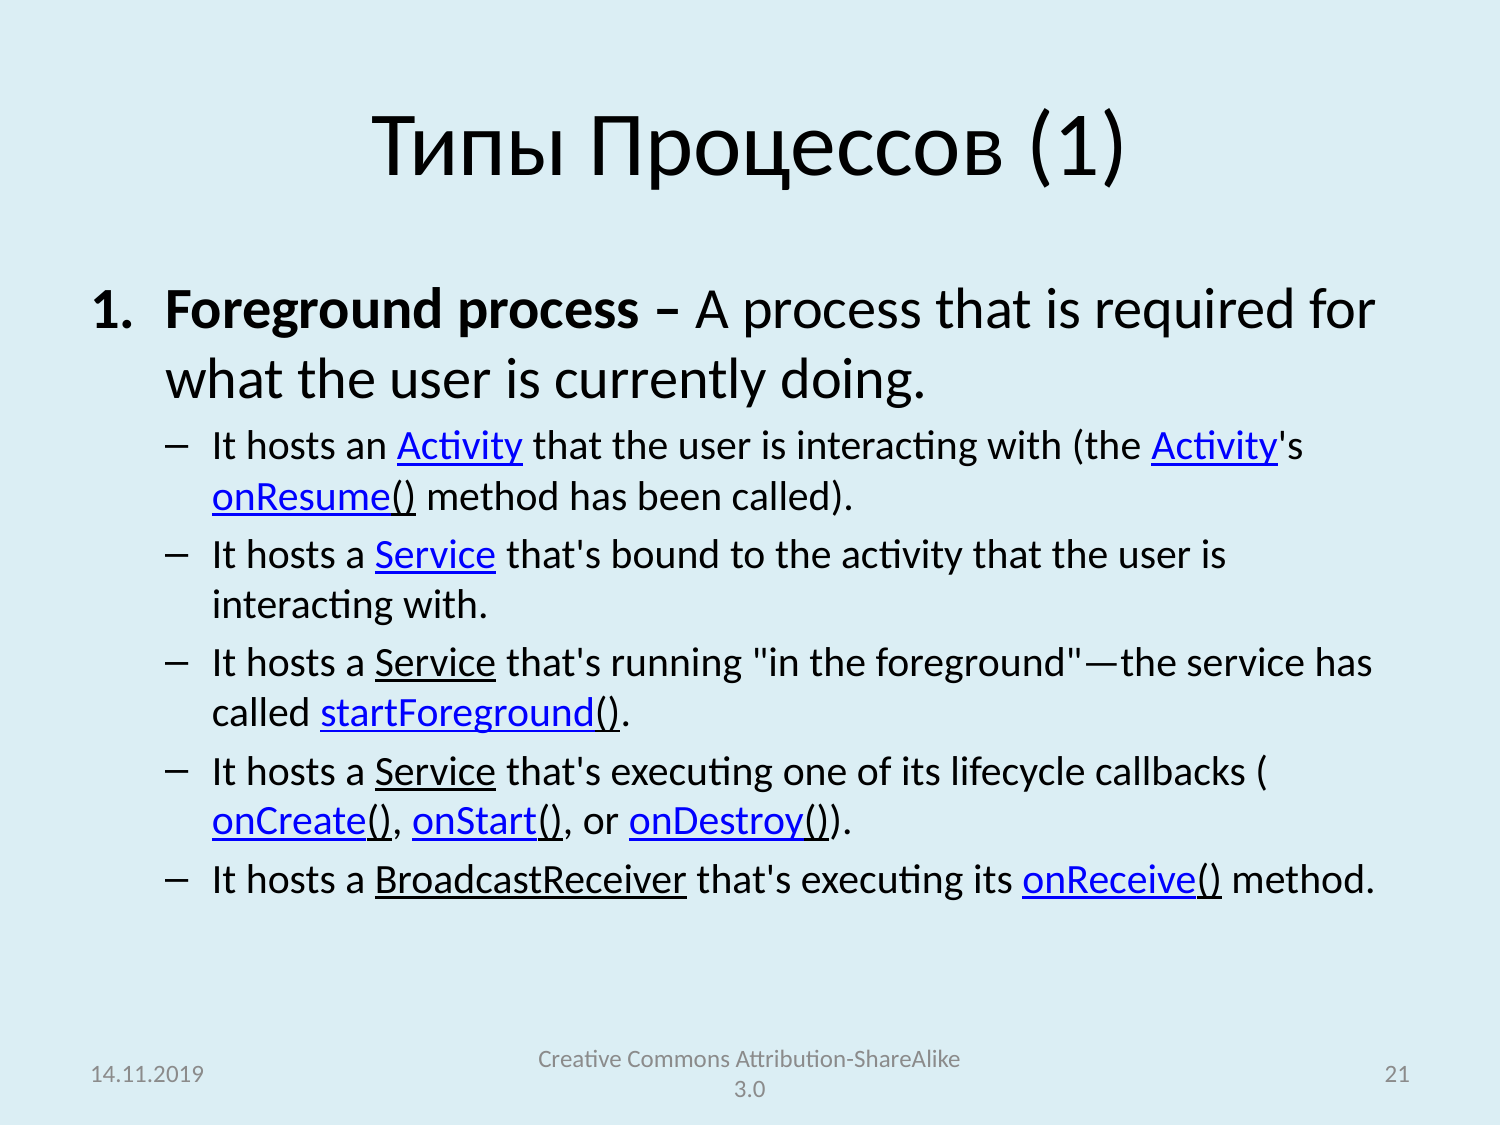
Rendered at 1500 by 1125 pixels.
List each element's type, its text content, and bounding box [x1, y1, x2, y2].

title Типы Процессов (1) [74, 44, 1426, 233]
footer Creative Commons Attribution-ShareAlike 3.0 [512, 1042, 988, 1103]
list Foreground process – A process that is required for what the user is currently doing. It hosts an Activity that the user is interacting with (the Activity's onResume() method has been called). It hosts a Service that's bound to the activity that the user is interacting with. It hosts a Service that's running "in the foreground"—the service has called startForeground(). It hosts a Service that's executing one of its lifecycle callbacks (onCreate(), onStart(), or onDestroy()). It hosts a BroadcastReceiver that's executing its onReceive() method. [74, 262, 1426, 1006]
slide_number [75, 1042, 425, 1103]
slide_number 21 [1074, 1042, 1425, 1103]
